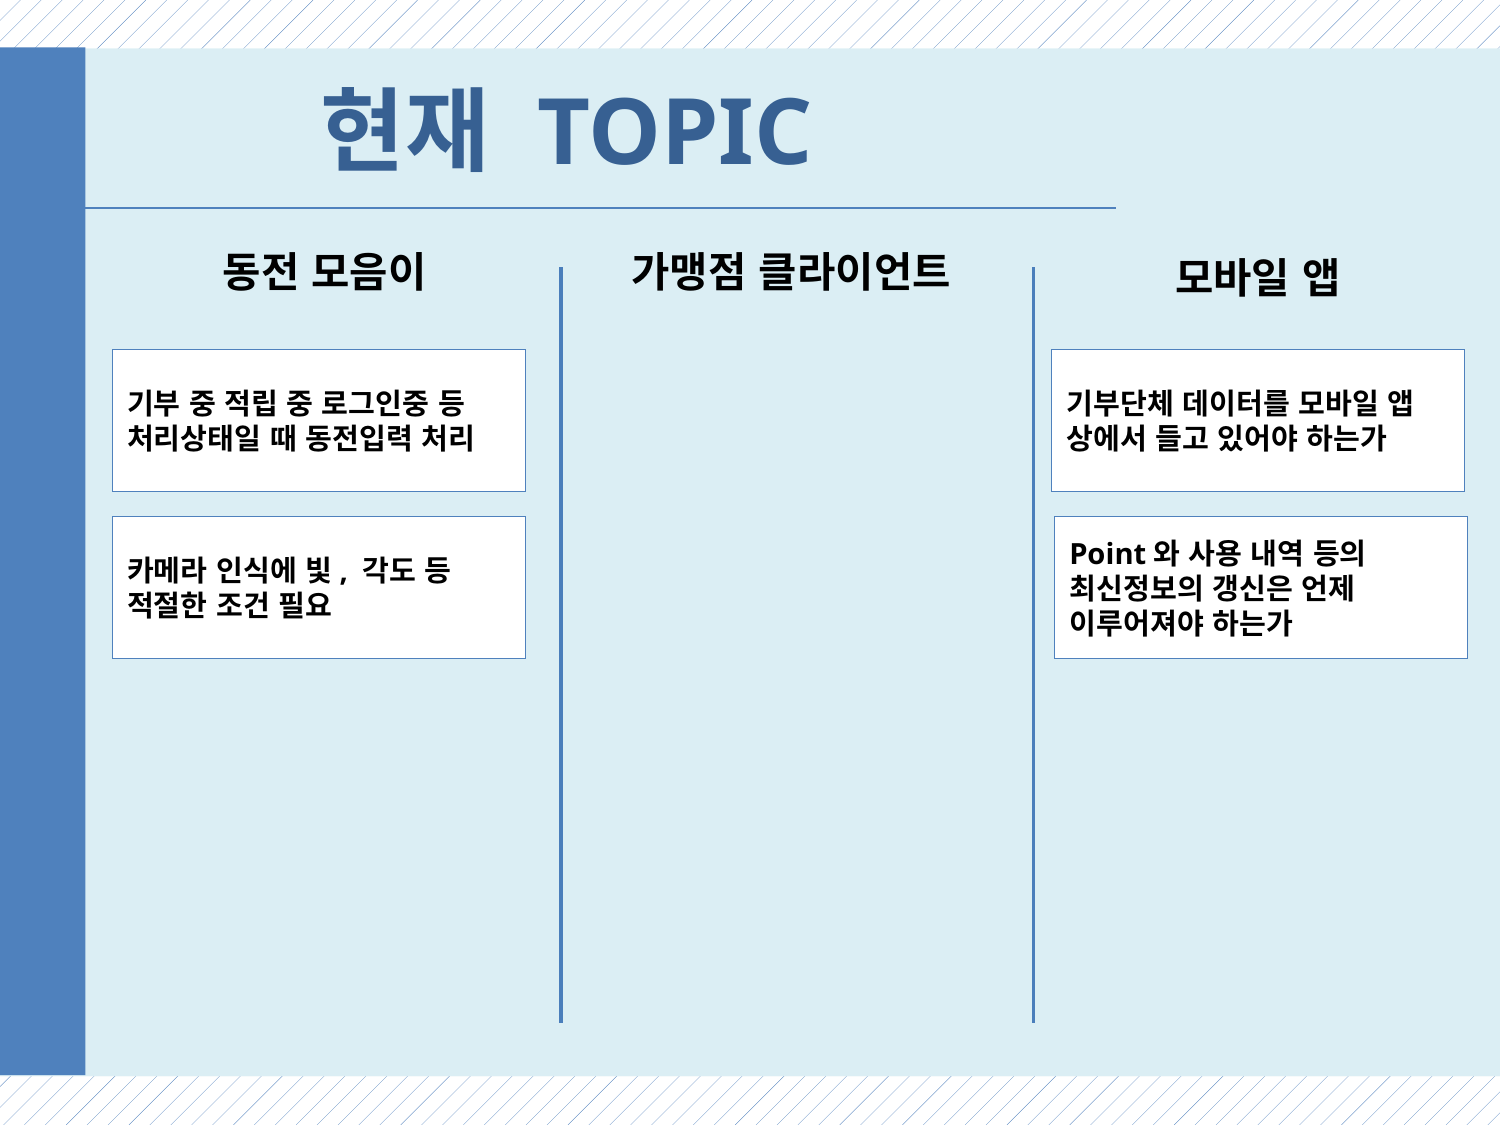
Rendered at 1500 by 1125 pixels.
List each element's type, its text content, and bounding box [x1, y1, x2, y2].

text_box 가맹점 클라이언트 [566, 231, 1016, 310]
text_box 동전 모음이 [100, 231, 550, 310]
text_box 기부 중 적립 중 로그인중 등 처리상태일 때 동전입력 처리 [112, 349, 526, 492]
title 현재 TOPIC [88, 49, 1046, 206]
text_box 카메라 인식에 빛, 각도 등 적절한 조건 필요 [112, 516, 526, 659]
text_box 모바일 앱 [1033, 237, 1483, 316]
text_box 기부단체 데이터를 모바일 앱 상에서 들고 있어야 하는가 [1051, 349, 1465, 492]
text_box Point와 사용 내역 등의 최신정보의 갱신은 언제 이루어져야 하는가 [1054, 516, 1468, 659]
